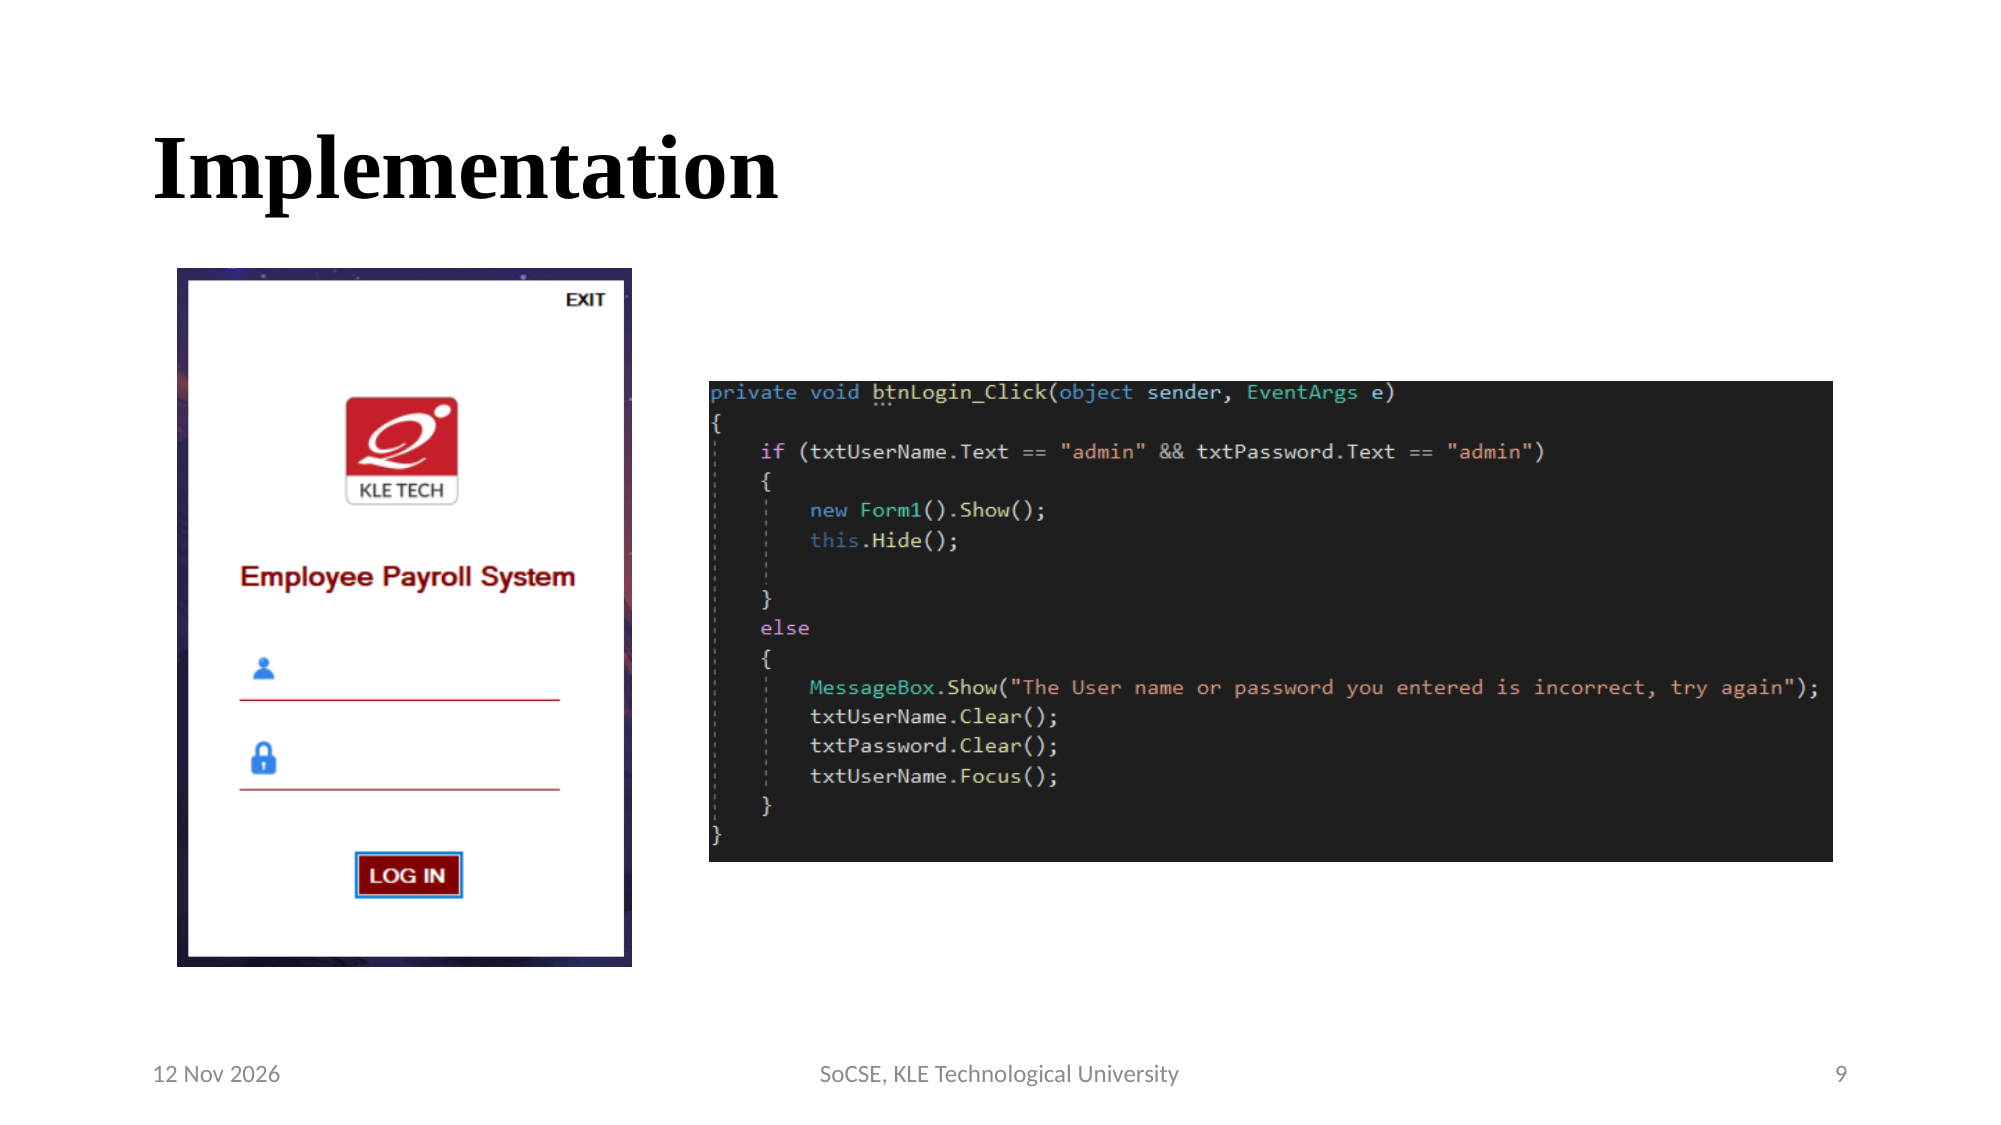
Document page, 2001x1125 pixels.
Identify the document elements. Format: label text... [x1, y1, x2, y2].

picture [177, 268, 632, 967]
title Implementation [137, 59, 1863, 278]
picture [709, 381, 1833, 862]
slide_number 9 [1412, 1042, 1863, 1103]
footer SoCSE, KLE Technological University [662, 1042, 1338, 1103]
slide_number 17-Feb-21 [137, 1042, 588, 1103]
